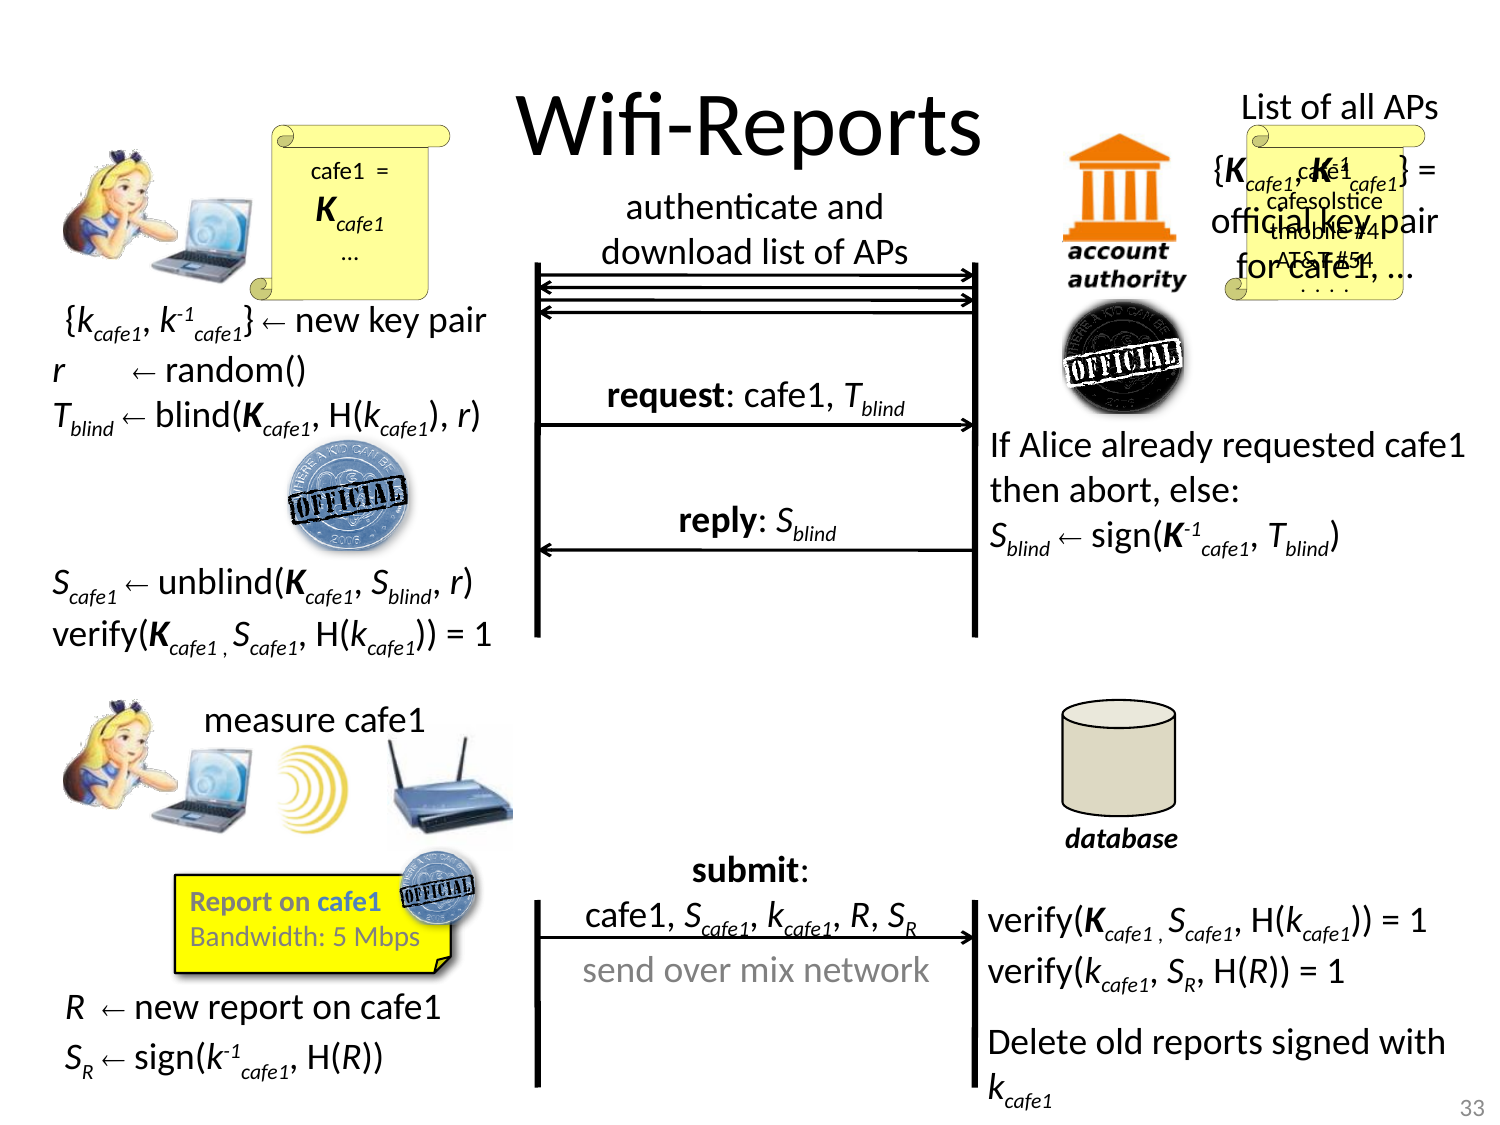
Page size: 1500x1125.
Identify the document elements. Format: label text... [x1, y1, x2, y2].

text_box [537, 174, 976, 313]
picture [287, 174, 409, 289]
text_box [174, 849, 476, 974]
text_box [287, 437, 409, 551]
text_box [62, 687, 514, 852]
text_box R  new report on cafe1 [50, 974, 532, 1024]
text_box If Alice already requested cafe1 then abort, else: Sblind  sign(K-1cafe1, Tblind) [974, 412, 1500, 569]
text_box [537, 487, 976, 551]
slide_number 33 [1149, 1087, 1500, 1125]
text_box List of all APs [1226, 74, 1454, 135]
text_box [537, 699, 1195, 1088]
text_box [62, 149, 268, 299]
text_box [537, 362, 976, 426]
text_box SR  sign(k-1cafe1, H(R)) [50, 1024, 533, 1091]
text_box verify(Kcafe1 , Scafe1, H(kcafe1)) = 1 verify(kcafe1, SR, H(R)) = 1 Delete old reports signed with kcafe1 [1198, 887, 1481, 1087]
text_box r  random() Tblind  blind(Kcafe1, H(kcafe1), r) [37, 337, 550, 449]
text_box cafe1 cafesolstice tmobile #4 AT&T #54  [1223, 294, 1405, 303]
picture [1062, 124, 1188, 295]
text_box {kcafe1, k-1cafe1}  new key pair [50, 287, 503, 337]
text_box Scafe1  unblind(Kcafe1, Sblind, r) verify(Kcafe1 , Scafe1, H(kcafe1)) = 1 [37, 549, 550, 667]
text_box cafe1 = Kcafe1 … [269, 122, 453, 303]
text_box verify(Kcafe1 , Scafe1, H(kcafe1)) = 1 verify(kcafe1, SR, H(R)) = 1 Delete old reports signed with kcafe1 [972, 1097, 1149, 1121]
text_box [1062, 299, 1184, 414]
title Wifi-Reports [75, 24, 1425, 213]
text_box {Kcafe1, K-1cafe1} = official key pair for cafe1, … [1191, 137, 1475, 294]
